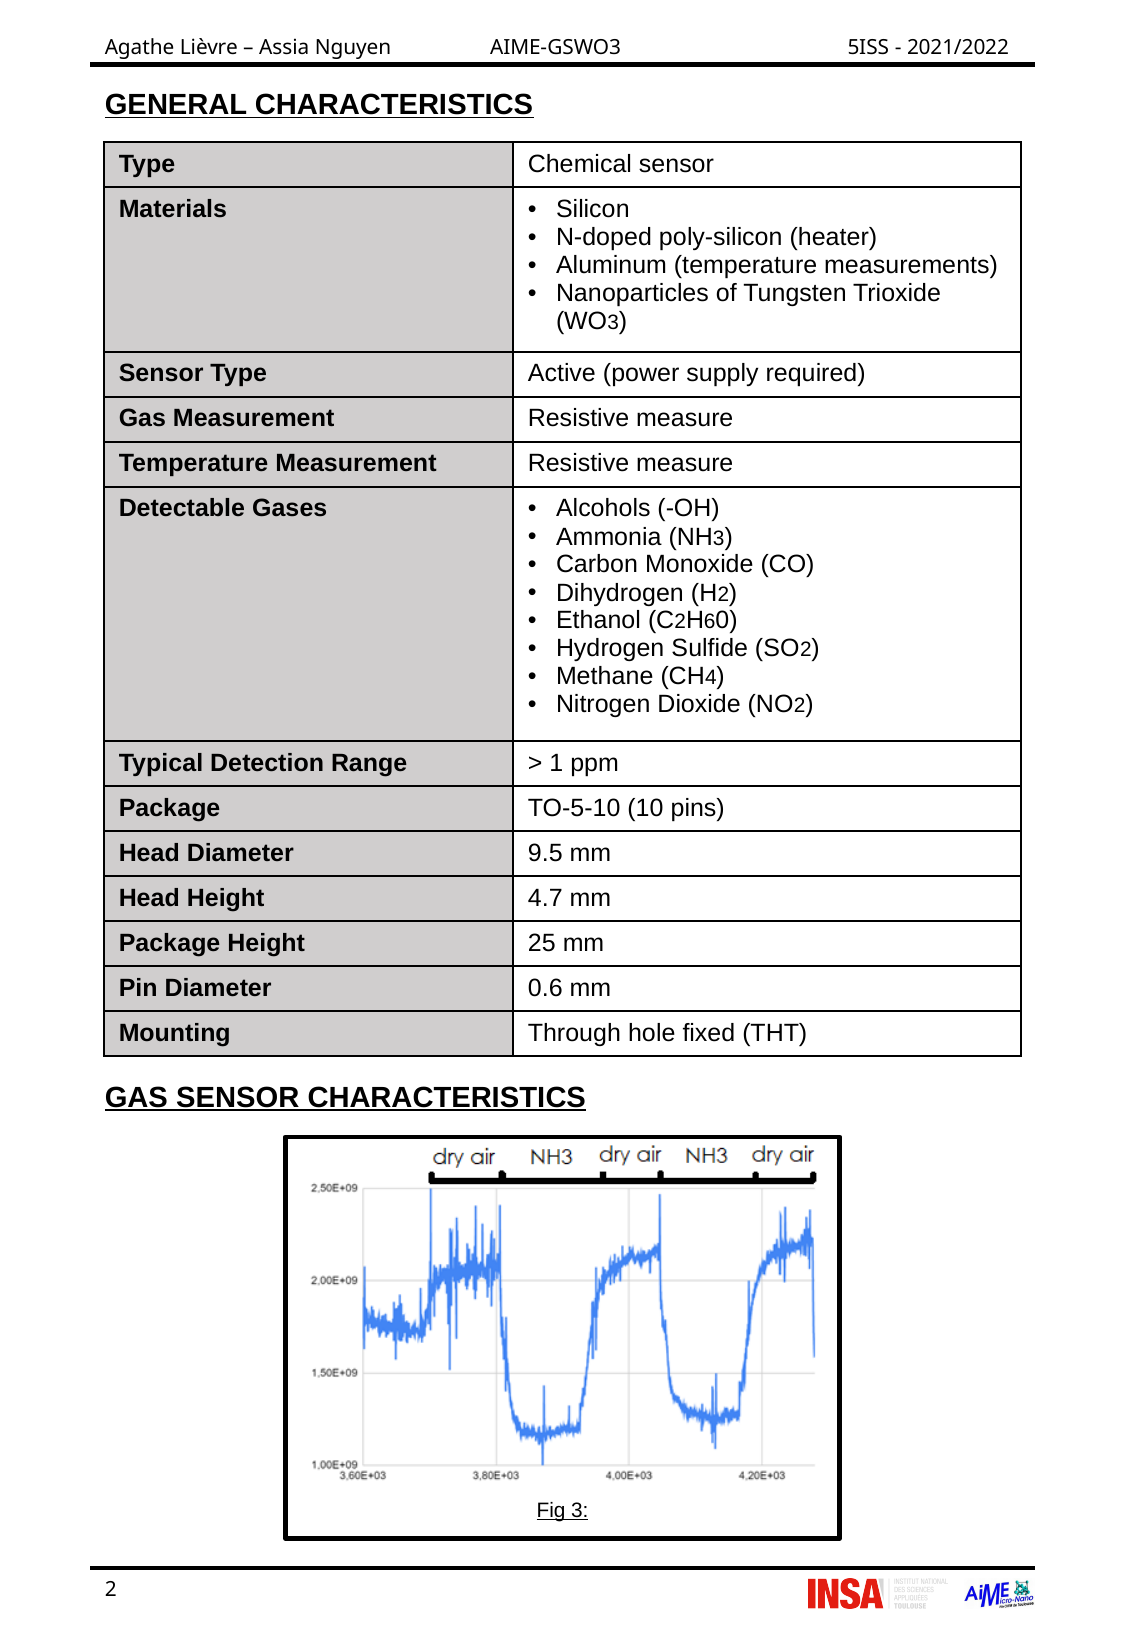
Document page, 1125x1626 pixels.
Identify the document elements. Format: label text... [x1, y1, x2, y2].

table_cell Gas Measurement [105, 398, 512, 441]
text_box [89, 26, 1035, 67]
table_cell Resistive measure [514, 398, 1020, 441]
table_cell Head Diameter [105, 832, 512, 875]
text_box GENERAL CHARACTERISTICS [90, 78, 590, 129]
table_cell 0.6 mm [514, 967, 1020, 1010]
table_cell Sensor Type [105, 353, 512, 396]
table_cell 9.5 mm [514, 832, 1020, 875]
table_cell Resistive measure [514, 443, 1020, 486]
table_cell Through hole fixed (THT) [514, 1012, 1020, 1055]
table_cell Package Height [105, 922, 512, 965]
table_cell Silicon N-doped poly-silicon (heater) Aluminum (temperature measurements) Nanoparticles of Tungsten Trioxide (WO3) [514, 188, 1020, 351]
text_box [89, 1567, 1035, 1610]
text_box GAS SENSOR CHARACTERISTICS [90, 1070, 640, 1121]
table_cell Pin Diameter [105, 967, 512, 1010]
table_cell TO-5-10 (10 pins) [514, 787, 1020, 830]
table_header Type [105, 143, 512, 186]
table_cell Materials [105, 188, 512, 351]
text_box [287, 1139, 838, 1536]
table_cell Mounting [105, 1012, 512, 1055]
table_cell Package [105, 787, 512, 830]
table_cell 4.7 mm [514, 877, 1020, 920]
table_cell Alcohols (-OH) Ammonia (NH3) Carbon Monoxide (CO) Dihydrogen (H2) Ethanol (C2H60) Hydrogen Sulfide (SO2) Methane (CH4) Nitrogen Dioxide (NO2) [514, 488, 1020, 740]
table_cell Active (power supply required) [514, 353, 1020, 396]
table_cell Detectable Gases [105, 488, 512, 740]
table_cell Typical Detection Range [105, 742, 512, 785]
table_cell Temperature Measurement [105, 443, 512, 486]
table_cell Head Height [105, 877, 512, 920]
table_cell 25 mm [514, 922, 1020, 965]
table_header Chemical sensor [514, 143, 1020, 186]
table_cell > 1 ppm [514, 742, 1020, 785]
